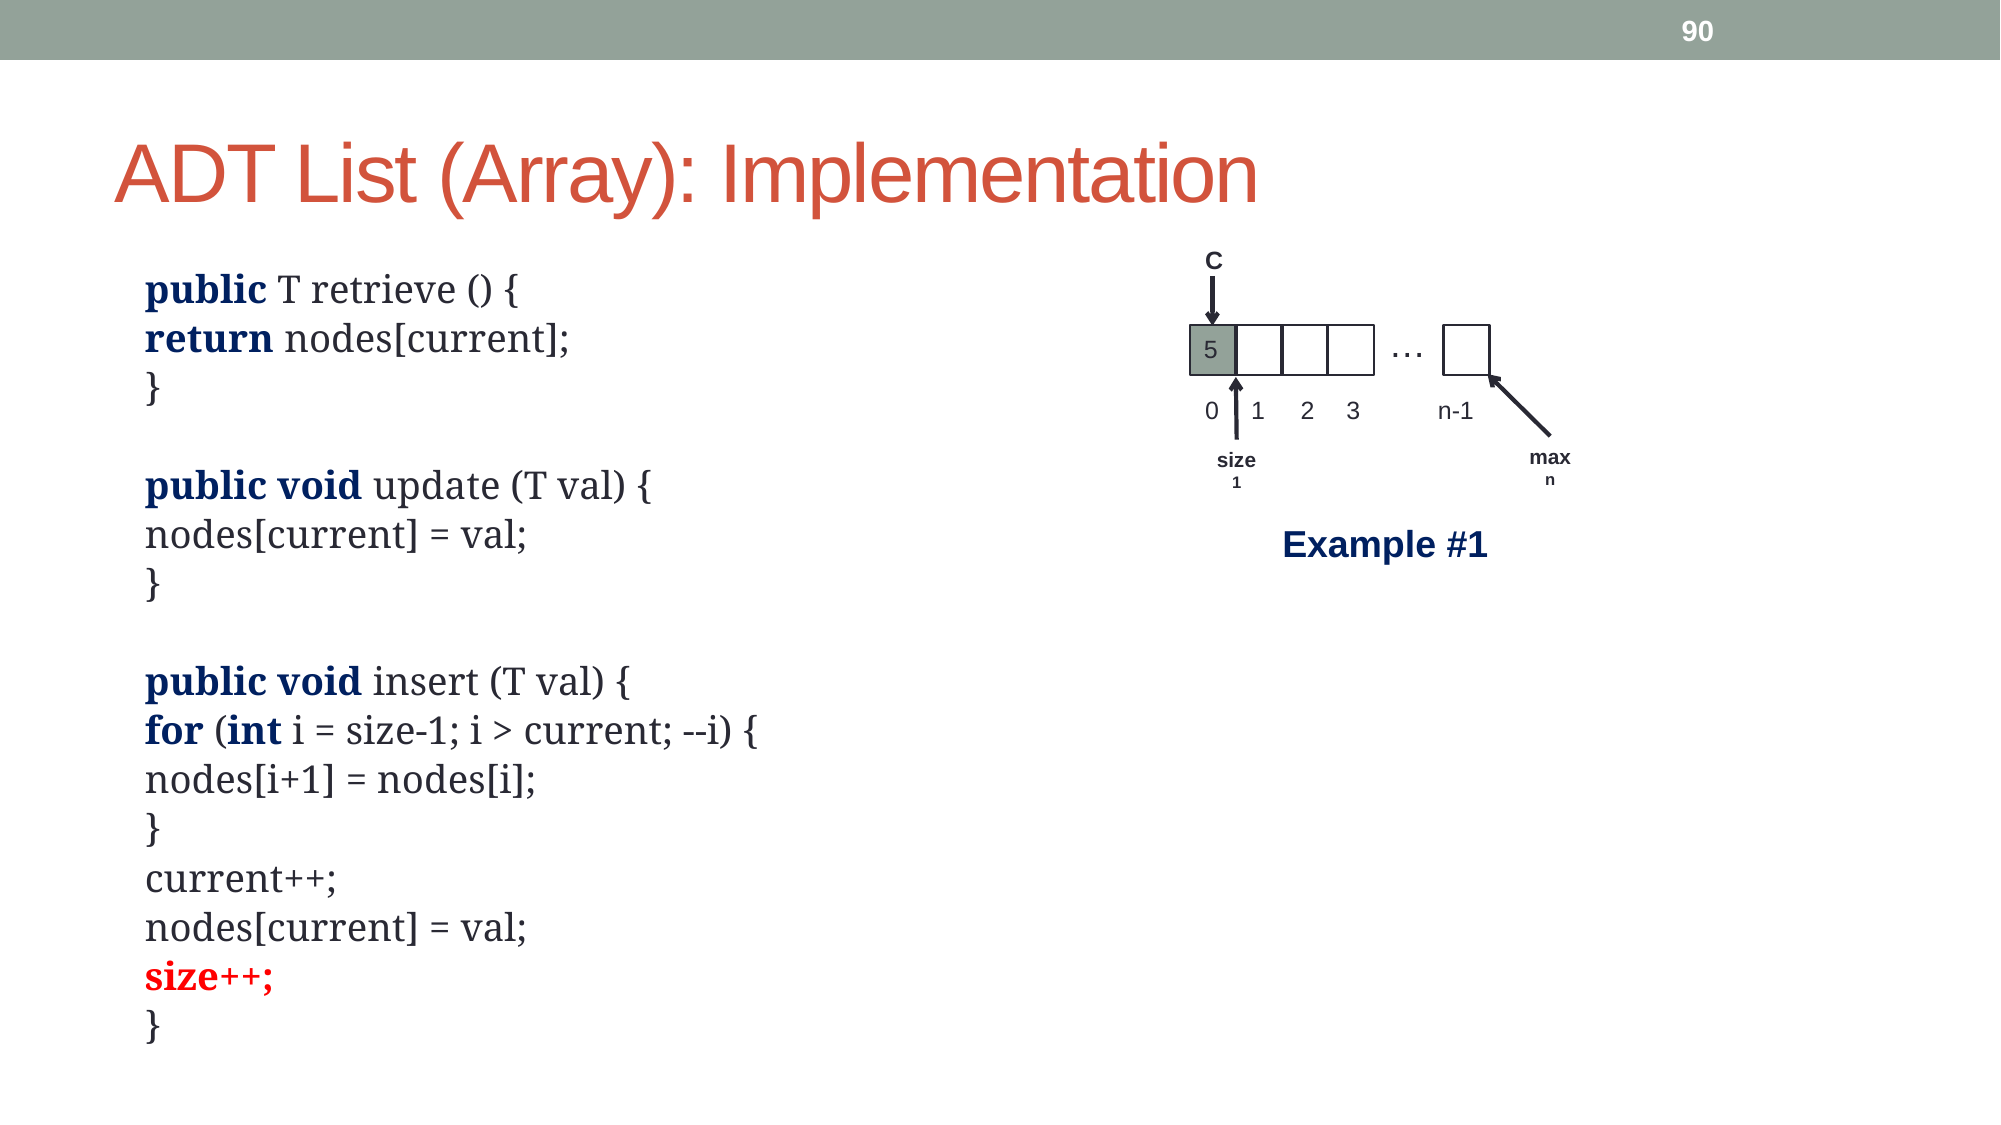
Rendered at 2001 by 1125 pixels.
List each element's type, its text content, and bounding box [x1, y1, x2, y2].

slide_number 90 [1666, 3, 1900, 57]
text_box … [1373, 312, 1442, 373]
text_box C [1190, 237, 1238, 283]
text_box [1233, 323, 1280, 377]
text_box size 1 [1202, 439, 1272, 500]
text_box [1441, 323, 1492, 377]
text_box 5 [1189, 326, 1233, 372]
text_box Example #1 [1267, 512, 1504, 573]
text_box [1188, 323, 1233, 377]
text_box 2 [1285, 387, 1330, 433]
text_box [1487, 373, 1551, 437]
text_box n-1 [1423, 387, 1484, 433]
text_box [1280, 323, 1326, 377]
list public T retrieve () { return nodes[current]; } public void update (T val) { nodes[current] = val; } public void insert (T val) { for (int i = size-1; i > current; --i) { nodes[i+1] = nodes[i]; } current++; nodes[current] = val; size++; } [99, 262, 1900, 1063]
text_box 3 [1331, 387, 1376, 433]
text_box [1326, 323, 1376, 377]
text_box max n [1514, 436, 1586, 496]
text_box 0 [1190, 387, 1232, 433]
title ADT List (Array): Implementation [99, 87, 1900, 250]
text_box 1 [1244, 387, 1281, 433]
